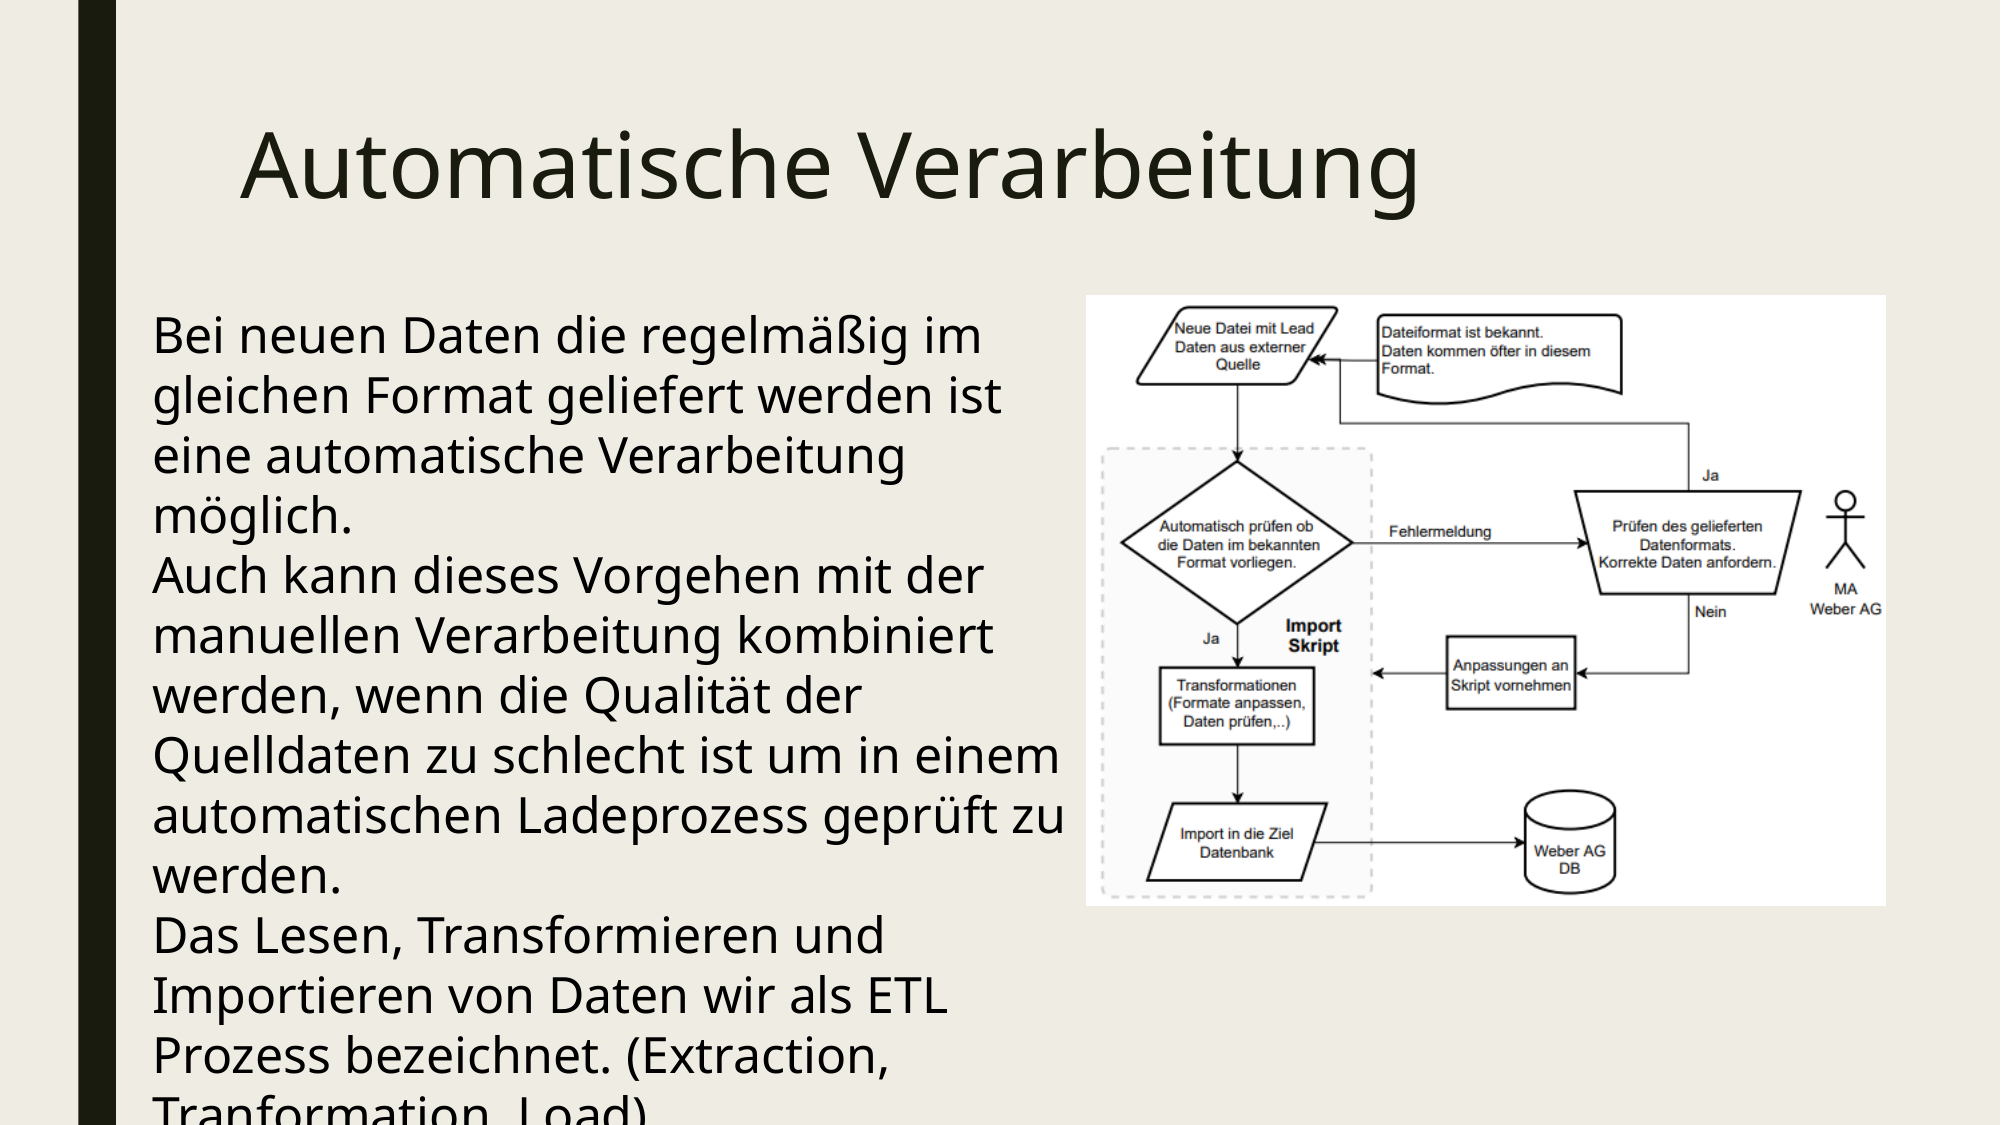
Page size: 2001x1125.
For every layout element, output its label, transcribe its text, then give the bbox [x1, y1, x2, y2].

text_box Bei neuen Daten die regelmäßig im gleichen Format geliefert werden ist eine automatische Verarbeitung möglich. Auch kann dieses Vorgehen mit der manuellen Verarbeitung kombiniert werden, wenn die Qualität der Quelldaten zu schlecht ist um in einem automatischen Ladeprozess geprüft zu werden. Das Lesen, Transformieren und Importieren von Daten wir als ETL Prozess bezeichnet. (Extraction, Tranformation, Load) [137, 295, 1087, 1125]
title Automatische Verarbeitung [225, 112, 1800, 295]
picture [1086, 295, 1886, 906]
